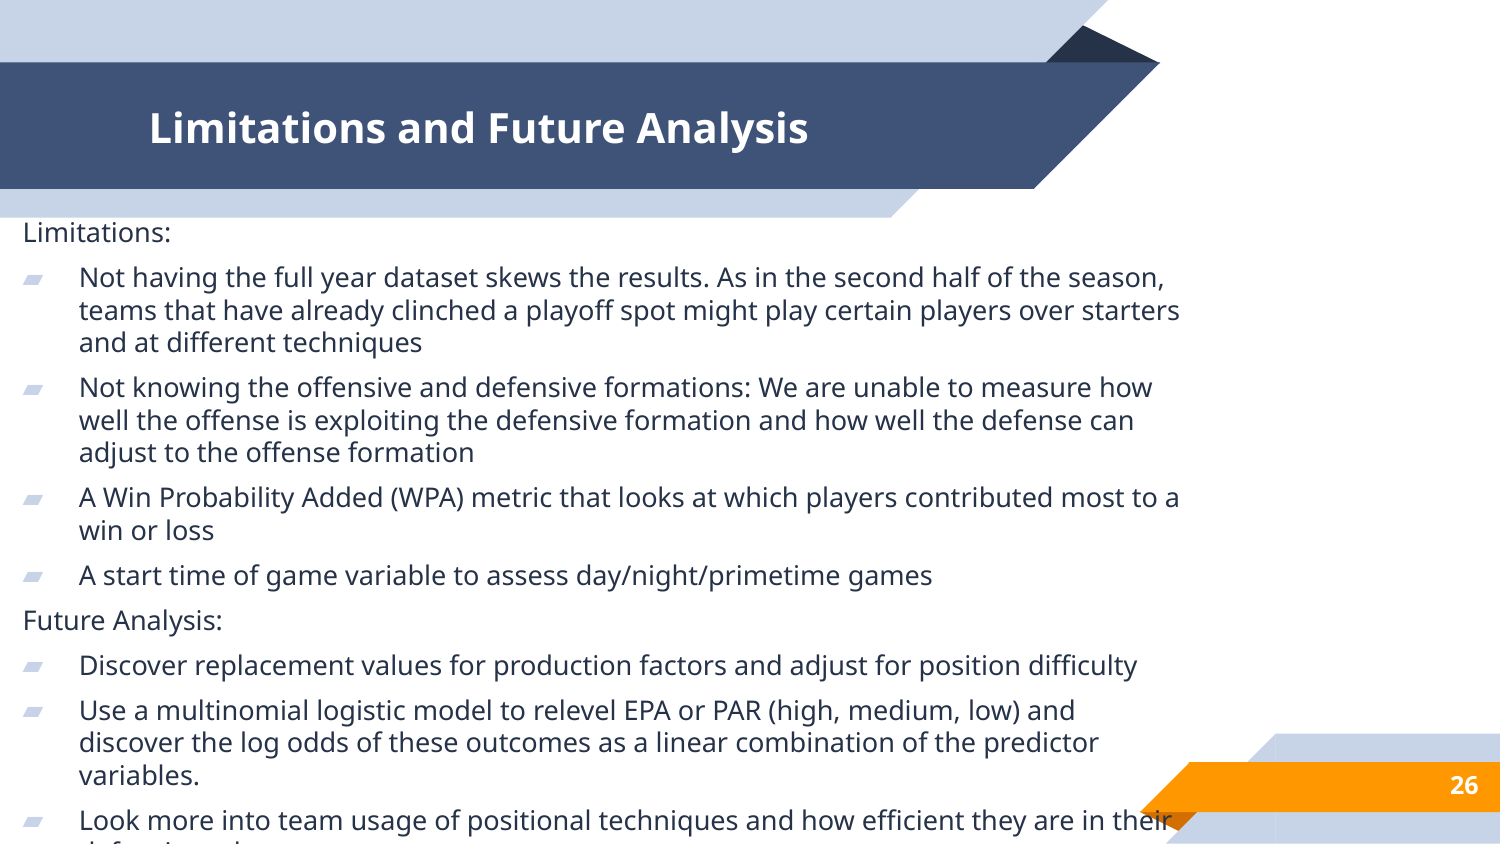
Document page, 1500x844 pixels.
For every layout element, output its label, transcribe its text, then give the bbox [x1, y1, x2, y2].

slide_number 26 [1249, 760, 1494, 813]
list Limitations: Not having the full year dataset skews the results. As in the second half of the season, teams that have already clinched a playoff spot might play certain players over starters and at different techniques Not knowing the offensive and defensive formations: We are unable to measure how well the offense is exploiting the defensive formation and how well the defense can adjust to the offense formation A Win Probability Added (WPA) metric that looks at which players contributed most to a win or loss A start time of game variable to assess day/night/primetime games Future Analysis: Discover replacement values for production factors and adjust for position difficulty Use a multinomial logistic model to relevel EPA or PAR (high, medium, low) and discover the log odds of these outcomes as a linear combination of the predictor variables. Look more into team usage of positional techniques and how efficient they are in their defensive schemes Delve more into passing situations as it is more relevant, because of the total production, yards per pass, and use rate [0, 200, 1199, 821]
title Limitations and Future Analysis [133, 64, 997, 190]
